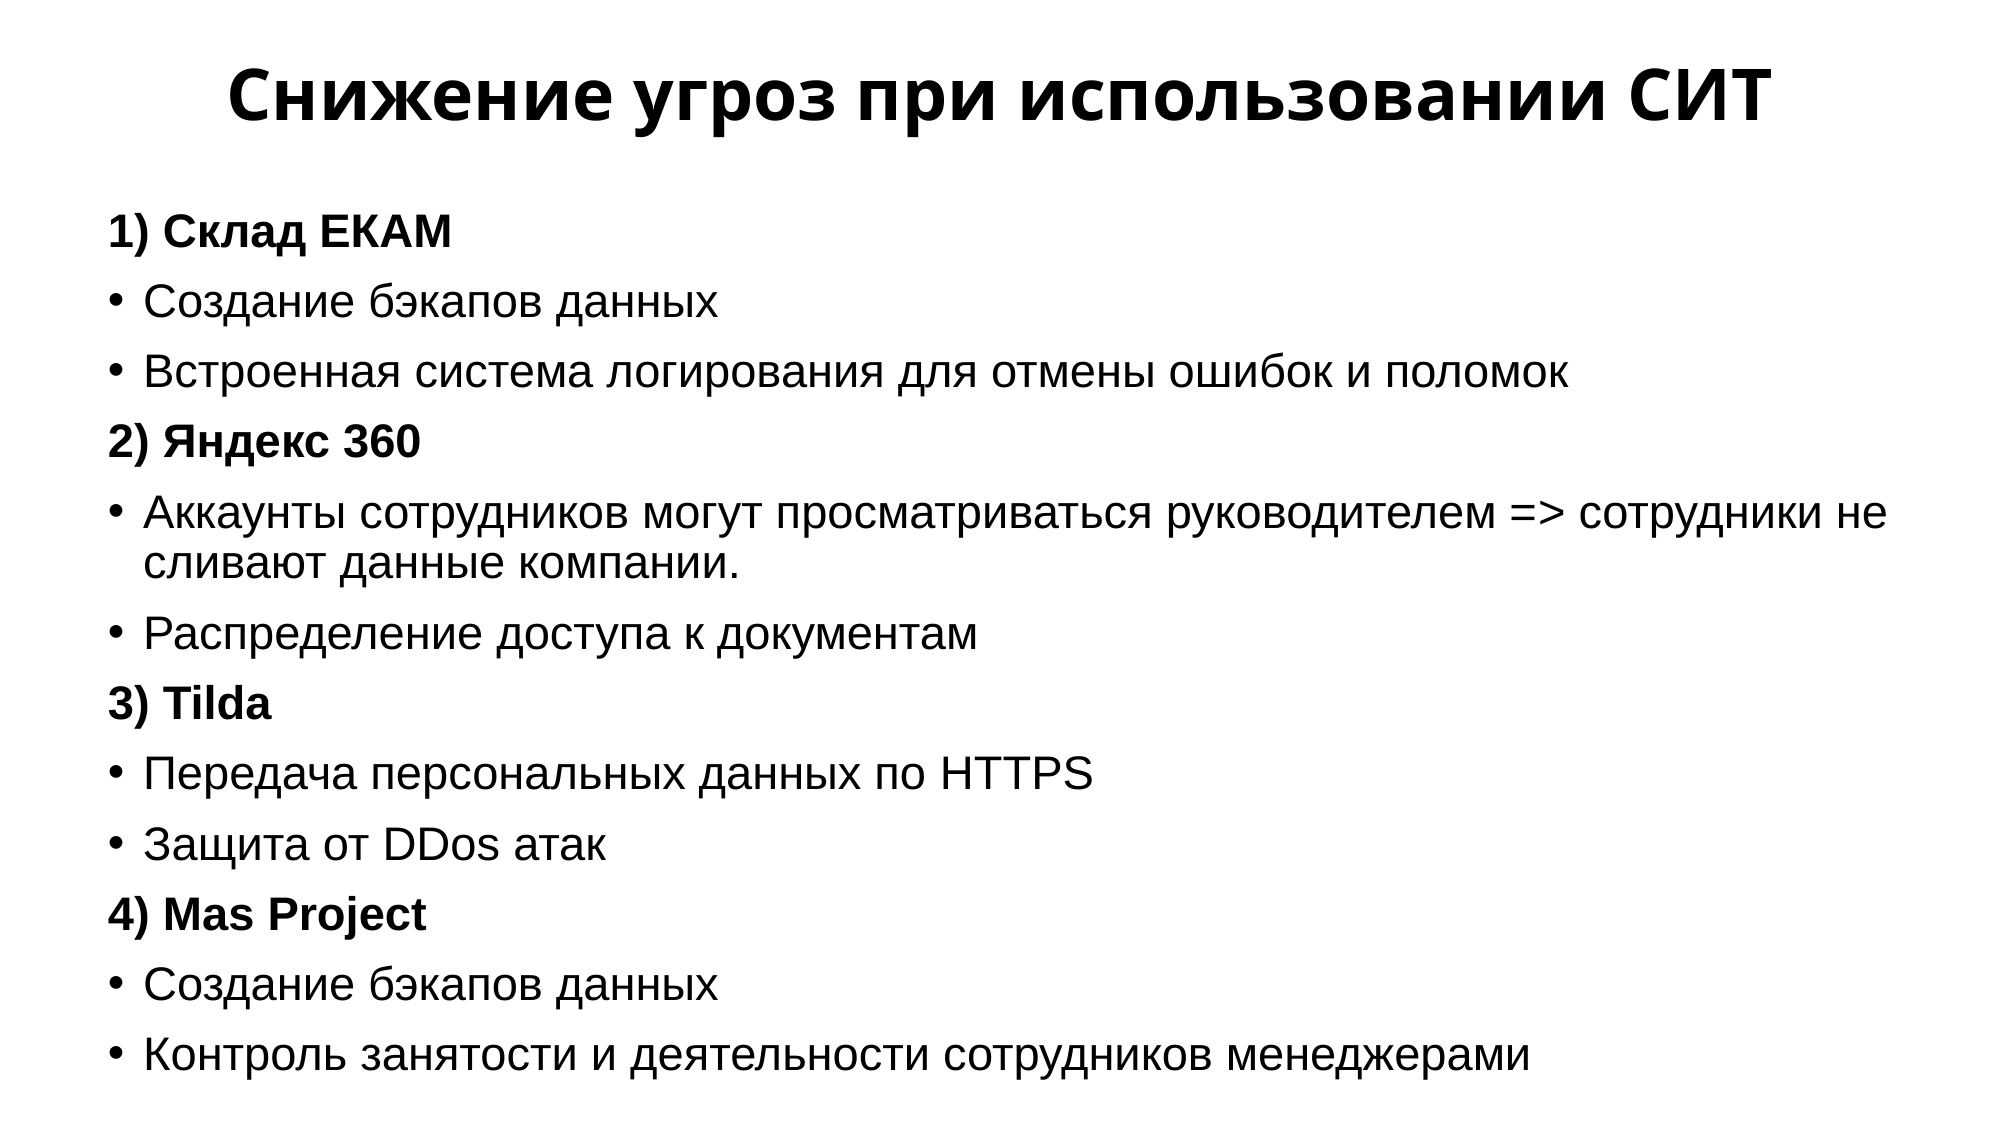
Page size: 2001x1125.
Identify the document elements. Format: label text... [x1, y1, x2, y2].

list 1) Склад ЕКАМ Создание бэкапов данных Встроенная система логирования для отмены ошибок и поломок 2) Яндекс 360 Аккаунты сотрудников могут просматриваться руководителем => сотрудники не сливают данные компании. Распределение доступа к документам 3) Tilda Передача персональных данных по HTTPS Защита от DDos атак 4) Mas Project Создание бэкапов данных Контроль занятости и деятельности сотрудников менеджерами [92, 198, 1908, 1096]
title Снижение угроз при использовании СИТ [137, 29, 1863, 167]
